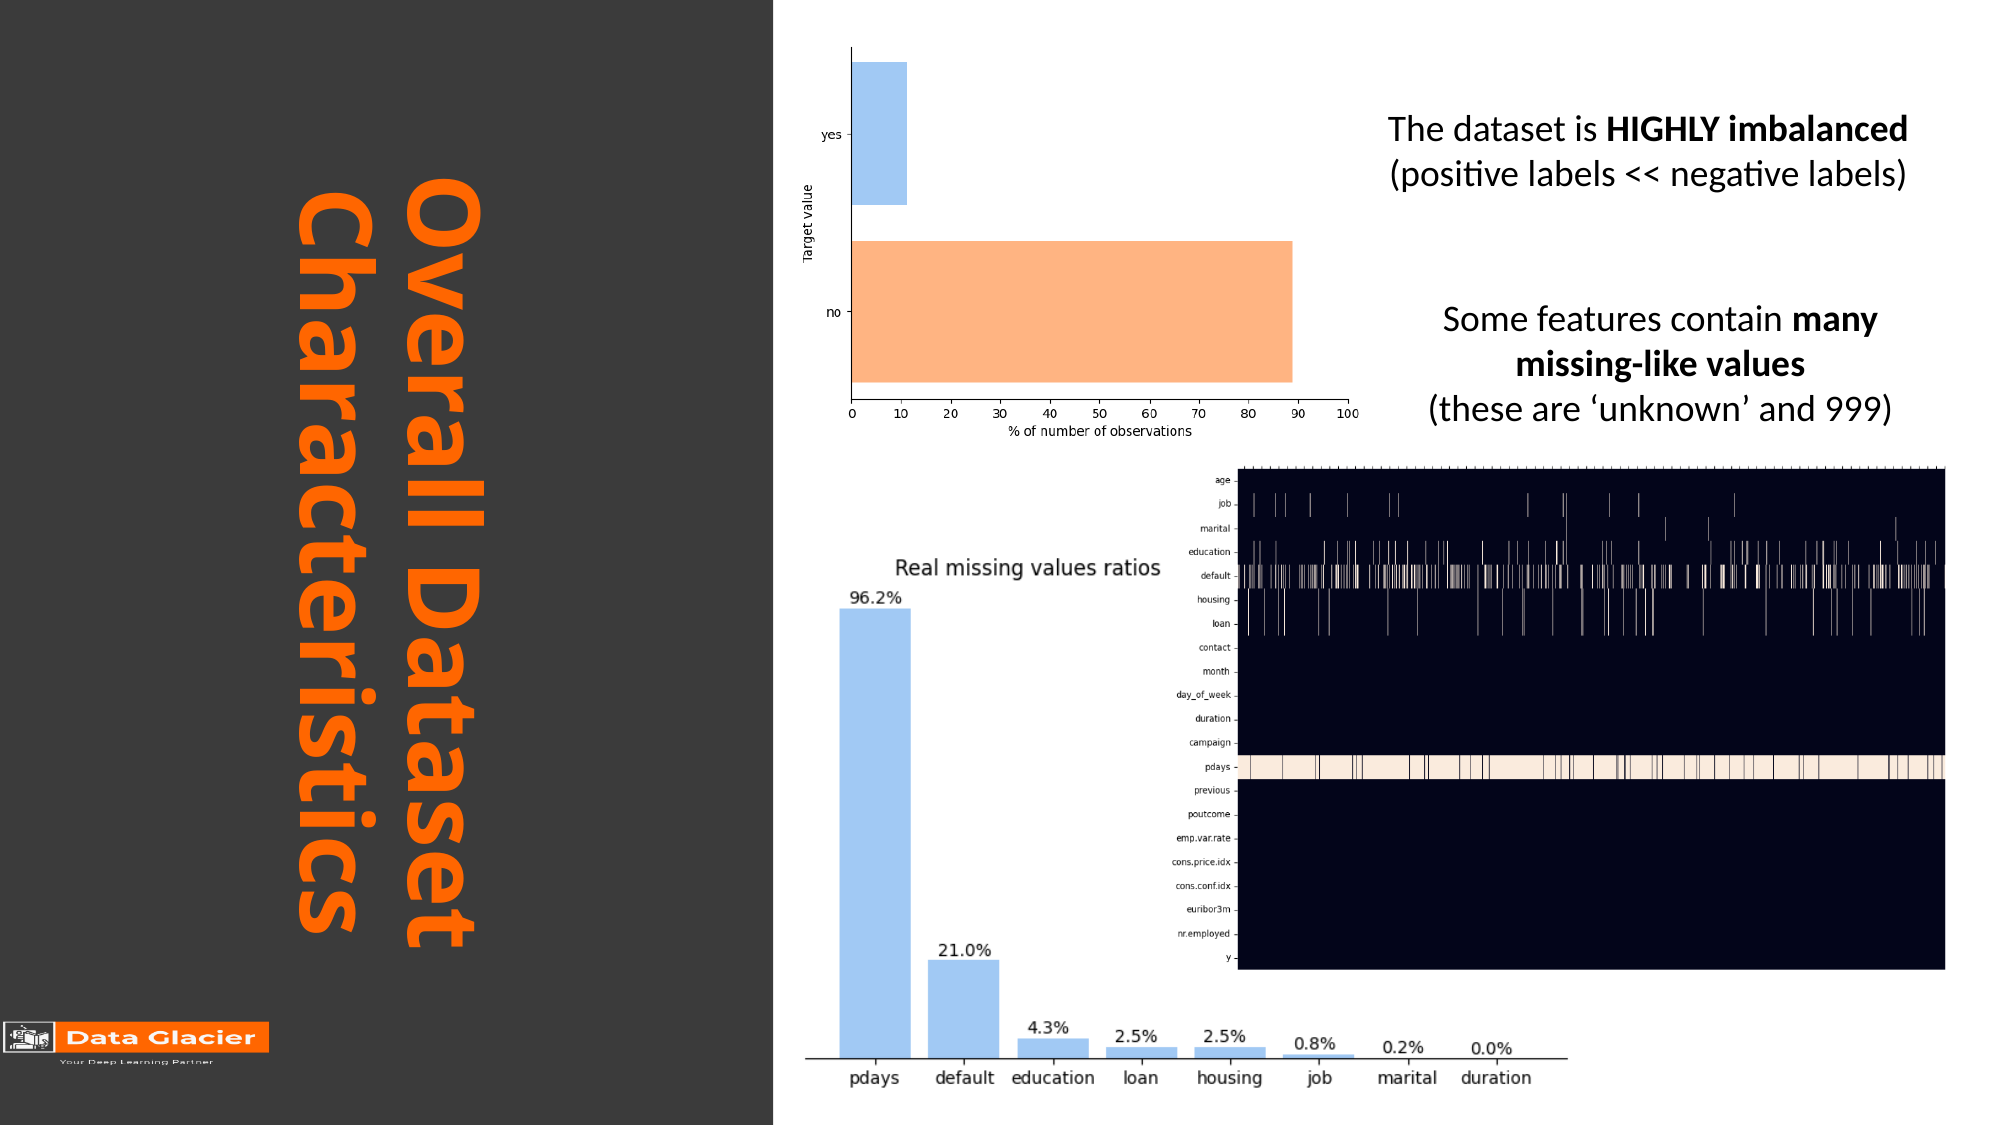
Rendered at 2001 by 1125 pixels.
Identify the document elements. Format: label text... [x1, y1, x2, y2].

picture [0, 961, 272, 1125]
text_box The dataset is HIGHLY imbalanced (positive labels << negative labels) [1368, 97, 1930, 202]
picture [793, 37, 1950, 1111]
title Overall Dataset Characteristics [0, 0, 774, 1125]
text_box Some features contain many missing-like values (these are ‘unknown’ and 999) [1391, 287, 1930, 437]
